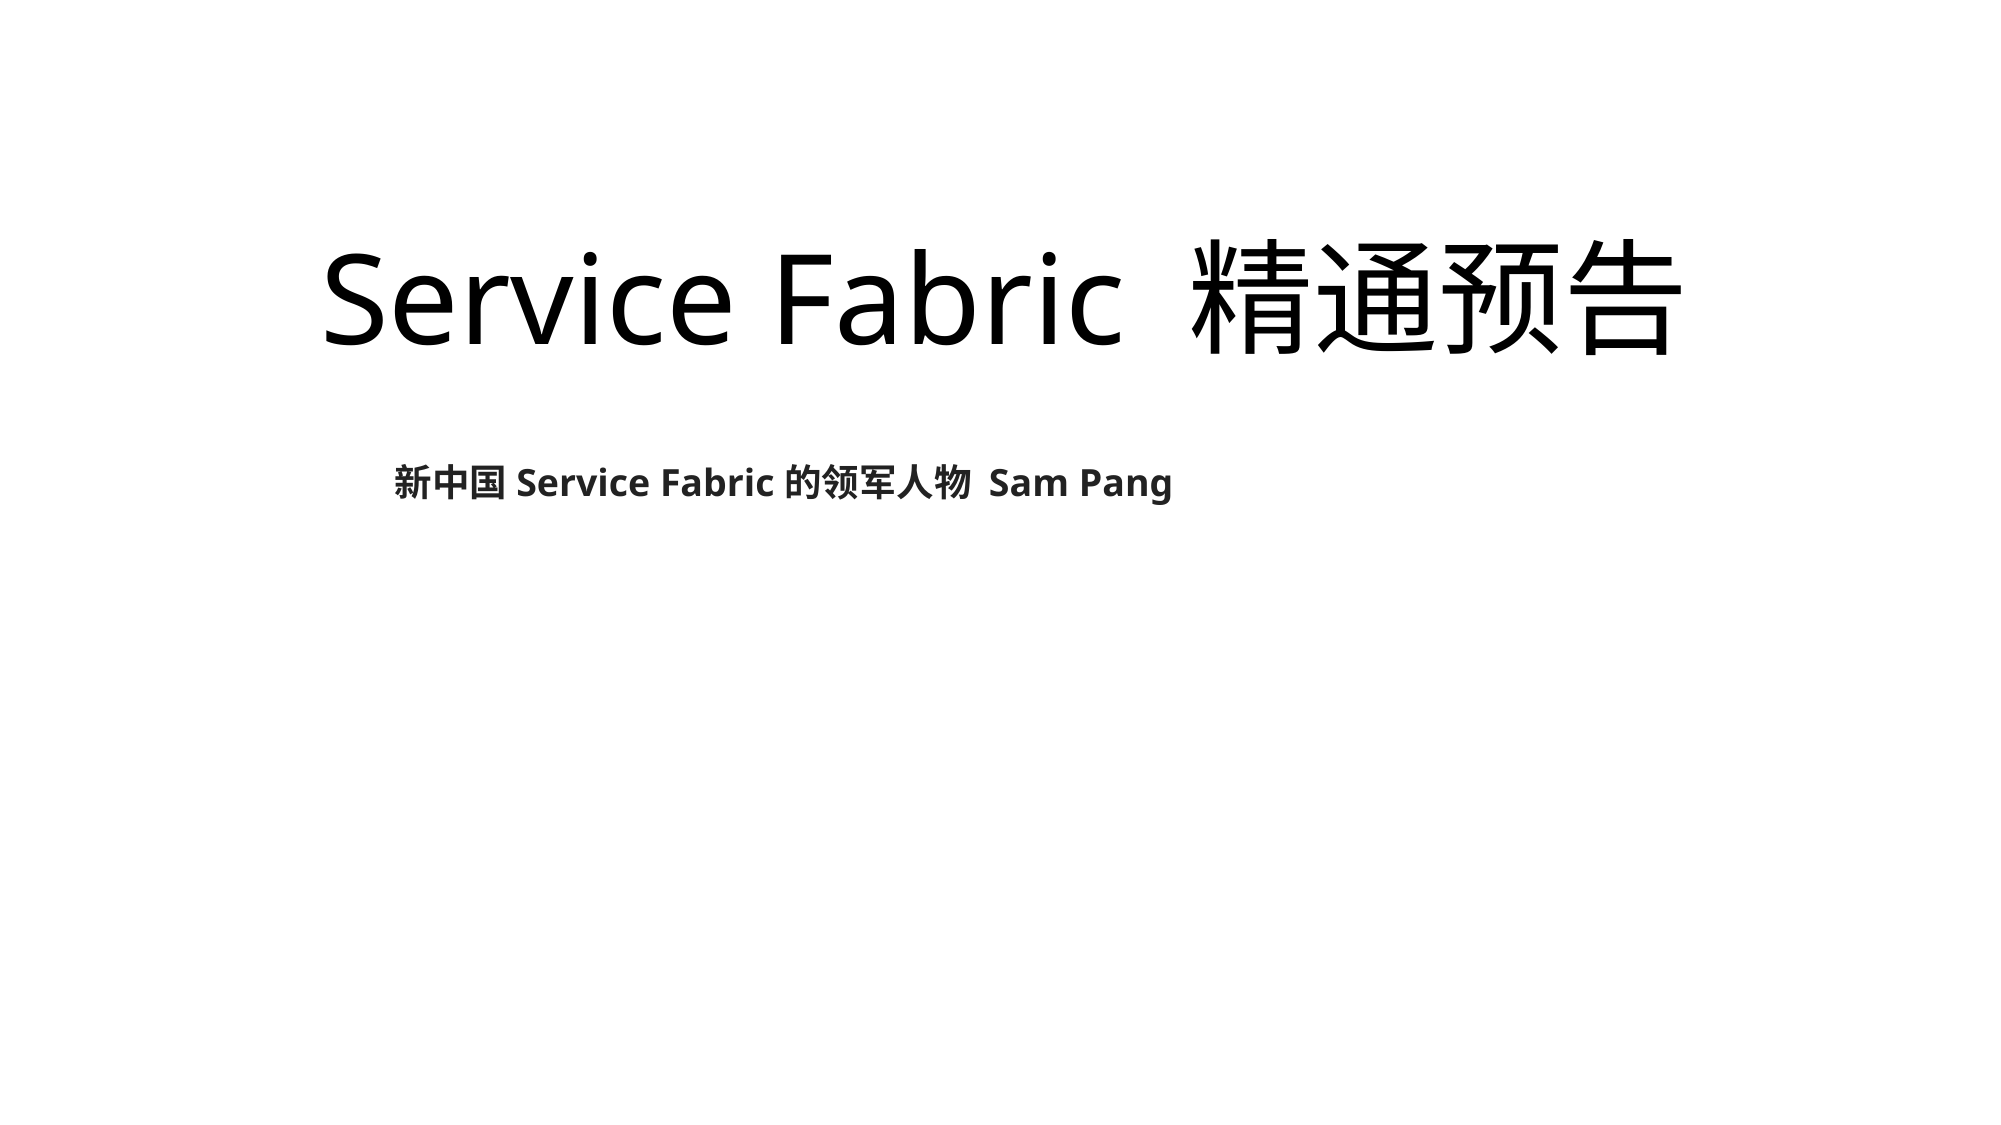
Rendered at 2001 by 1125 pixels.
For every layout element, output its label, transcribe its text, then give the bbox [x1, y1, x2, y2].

title Service Fabric 精通预告 [254, 197, 1755, 379]
text_box 新中国Service Fabric的领军人物 Sam Pang [380, 451, 1189, 512]
